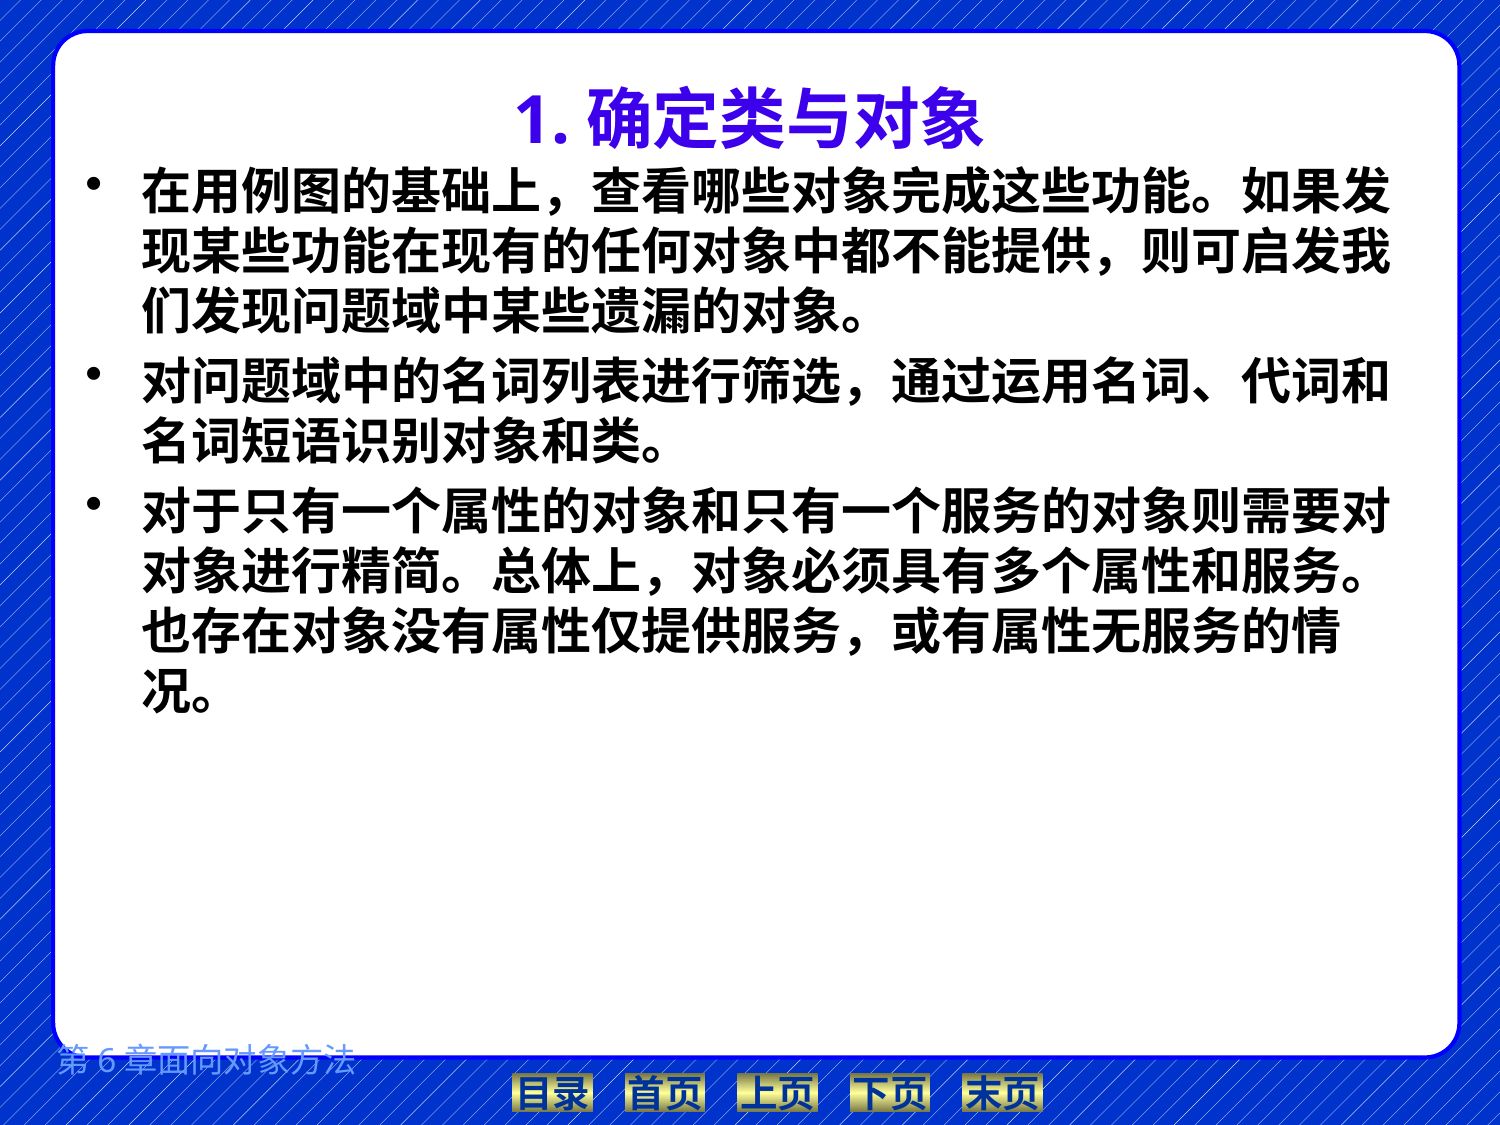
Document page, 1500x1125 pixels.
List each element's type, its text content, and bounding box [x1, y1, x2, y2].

list 在用例图的基础上，查看哪些对象完成这些功能。如果发现某些功能在现有的任何对象中都不能提供，则可启发我们发现问题域中某些遗漏的对象。 对问题域中的名词列表进行筛选，通过运用名词、代词和名词短语识别对象和类。 对于只有一个属性的对象和只有一个服务的对象则需要对对象进行精简。总体上，对象必须具有多个属性和服务。也存在对象没有属性仅提供服务，或有属性无服务的情况。 [70, 152, 1421, 962]
slide_number 第6章面向对象方法 [40, 1011, 515, 1087]
title 1.确定类与对象 [74, 45, 1426, 165]
